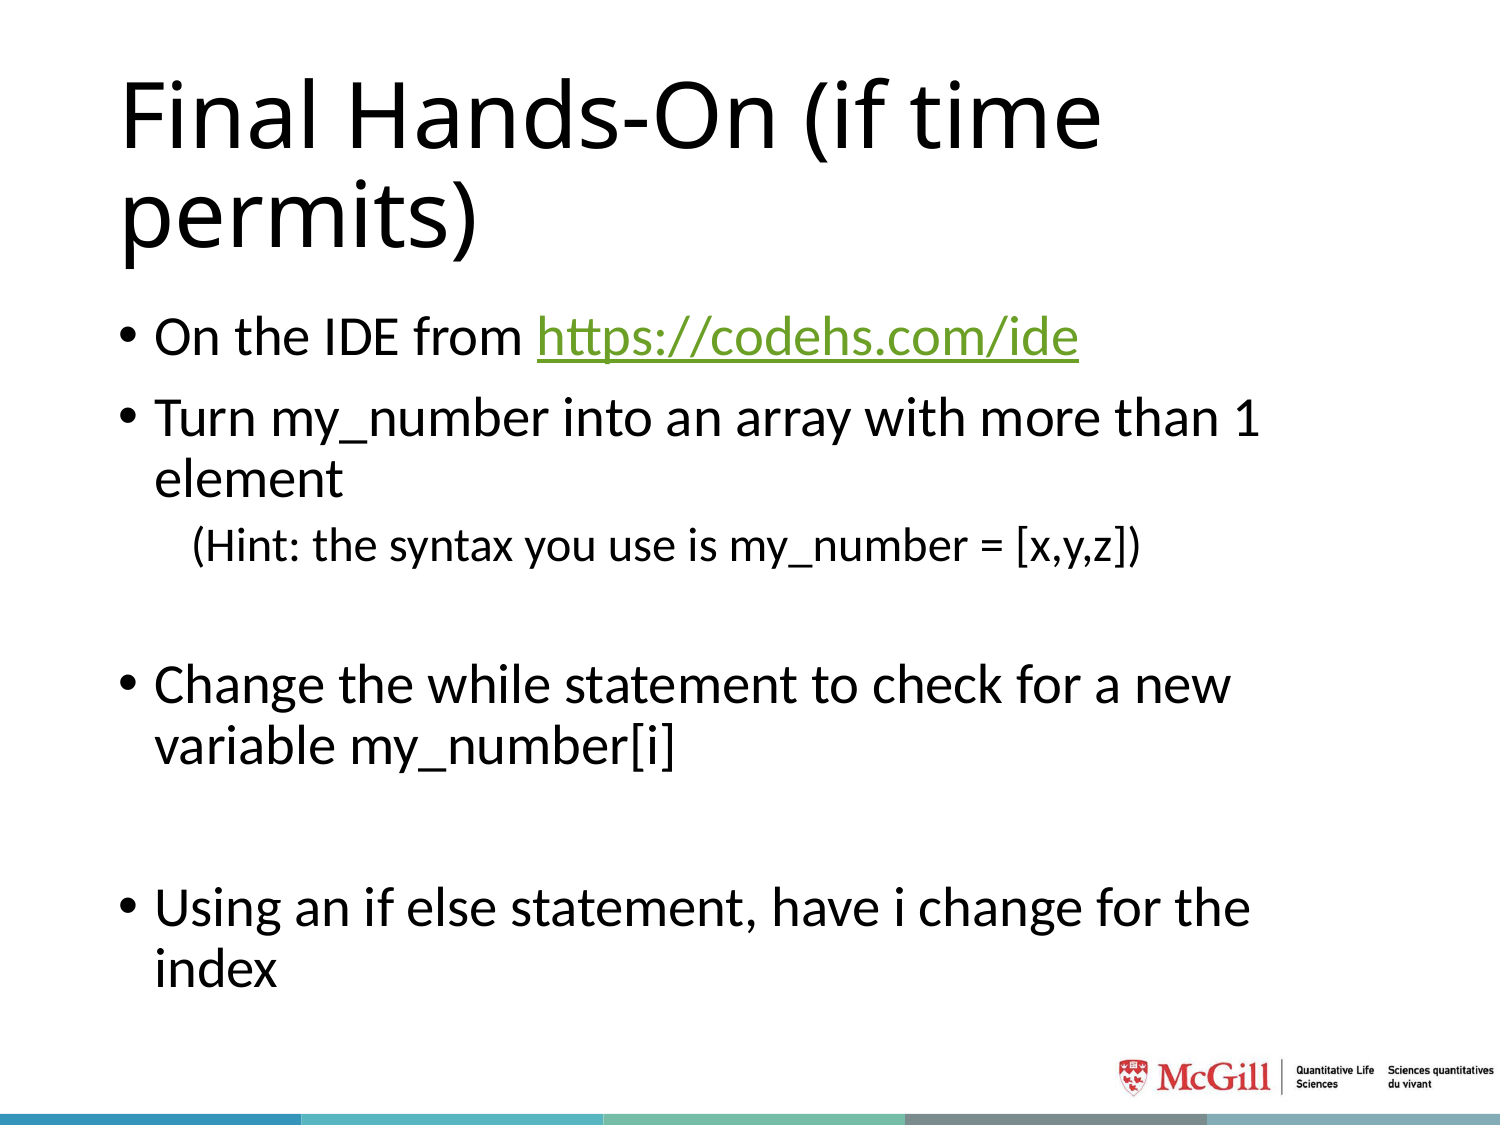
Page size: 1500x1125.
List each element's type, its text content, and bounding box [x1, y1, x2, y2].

title Final Hands-On (if time permits) [103, 59, 1397, 278]
list On the IDE from https://codehs.com/ide Turn my_number into an array with more than 1 element (Hint: the syntax you use is my_number = [x,y,z]) Change the while statement to check for a new variable my_number[i] Using an if else statement, have i change for the index [103, 299, 1397, 1014]
picture [1115, 1051, 1500, 1122]
